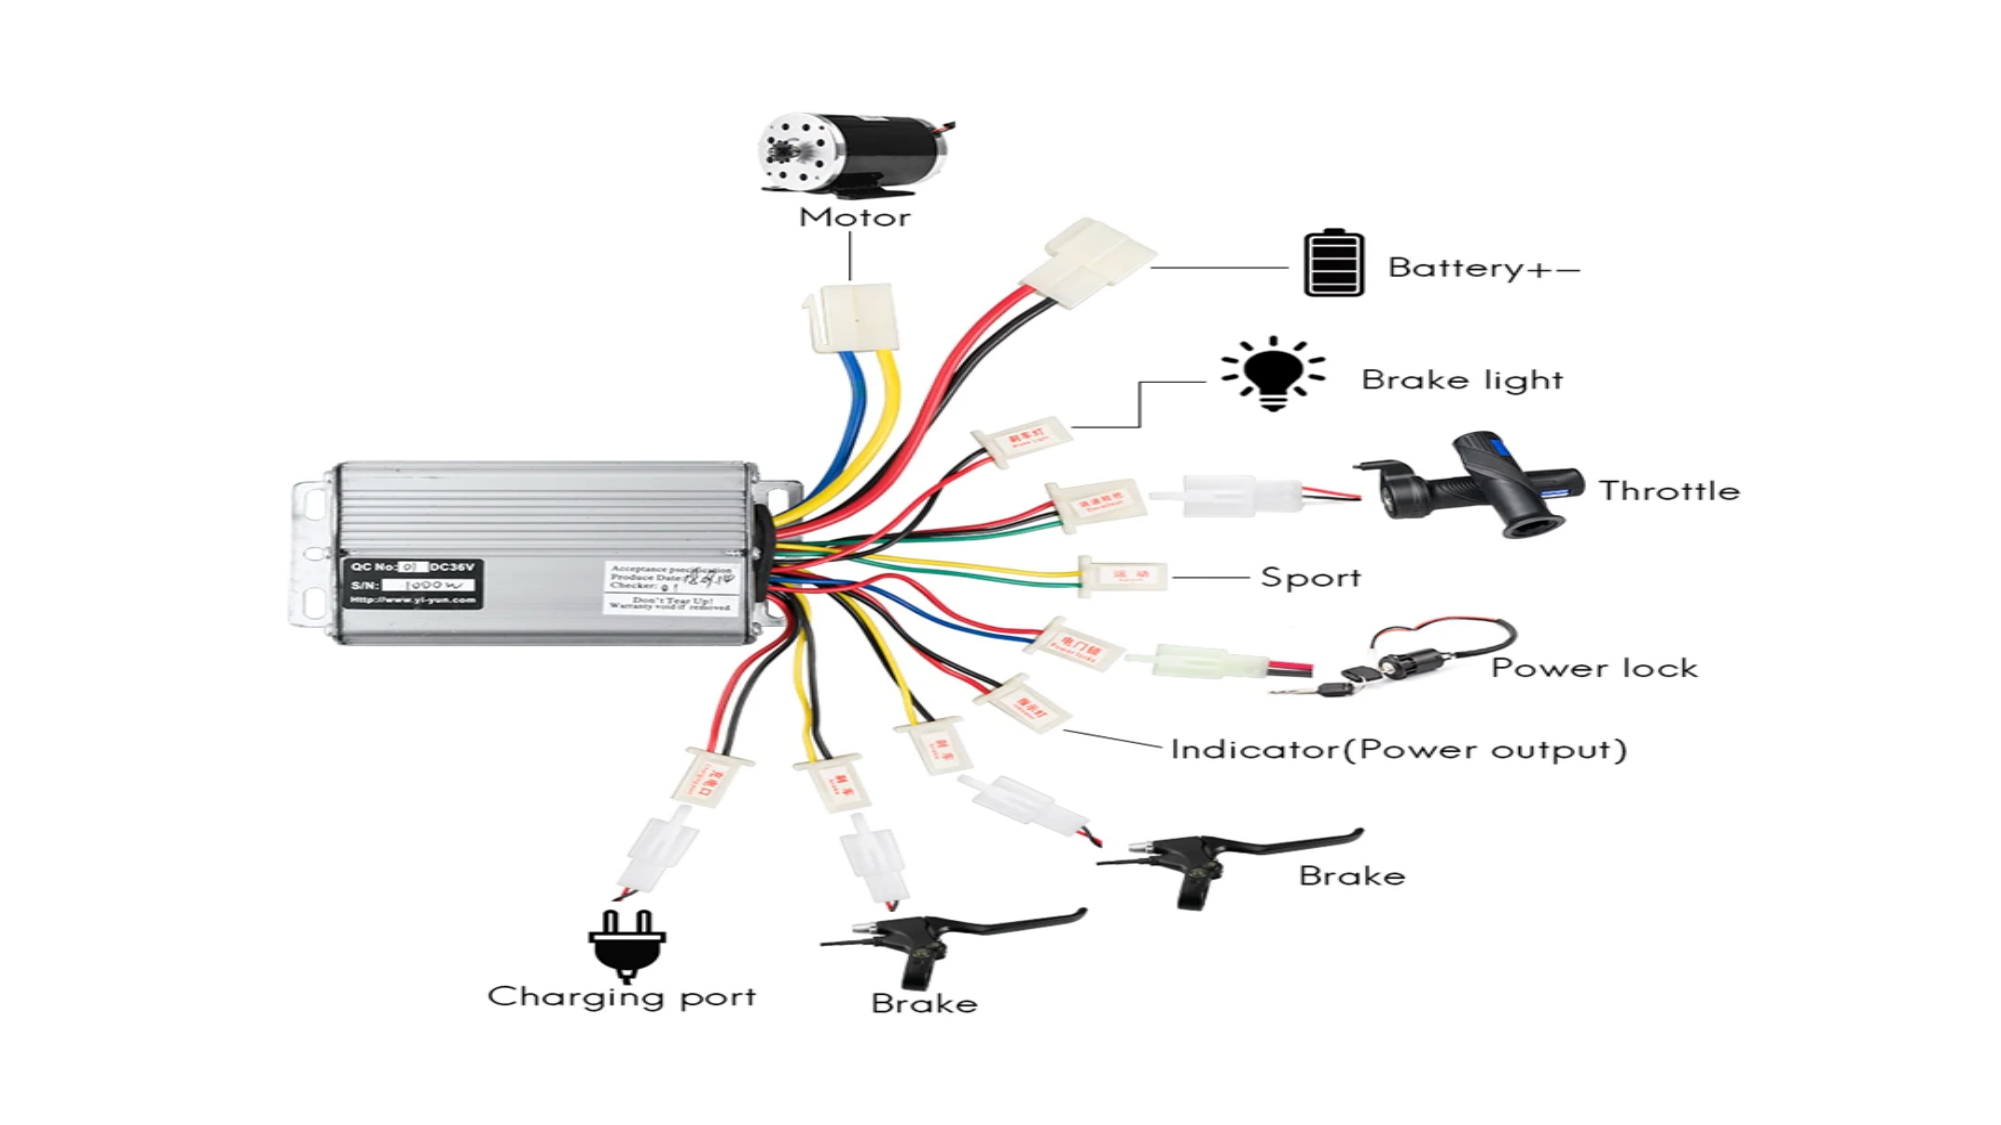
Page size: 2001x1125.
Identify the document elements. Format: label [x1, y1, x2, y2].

picture [161, 99, 1836, 1043]
